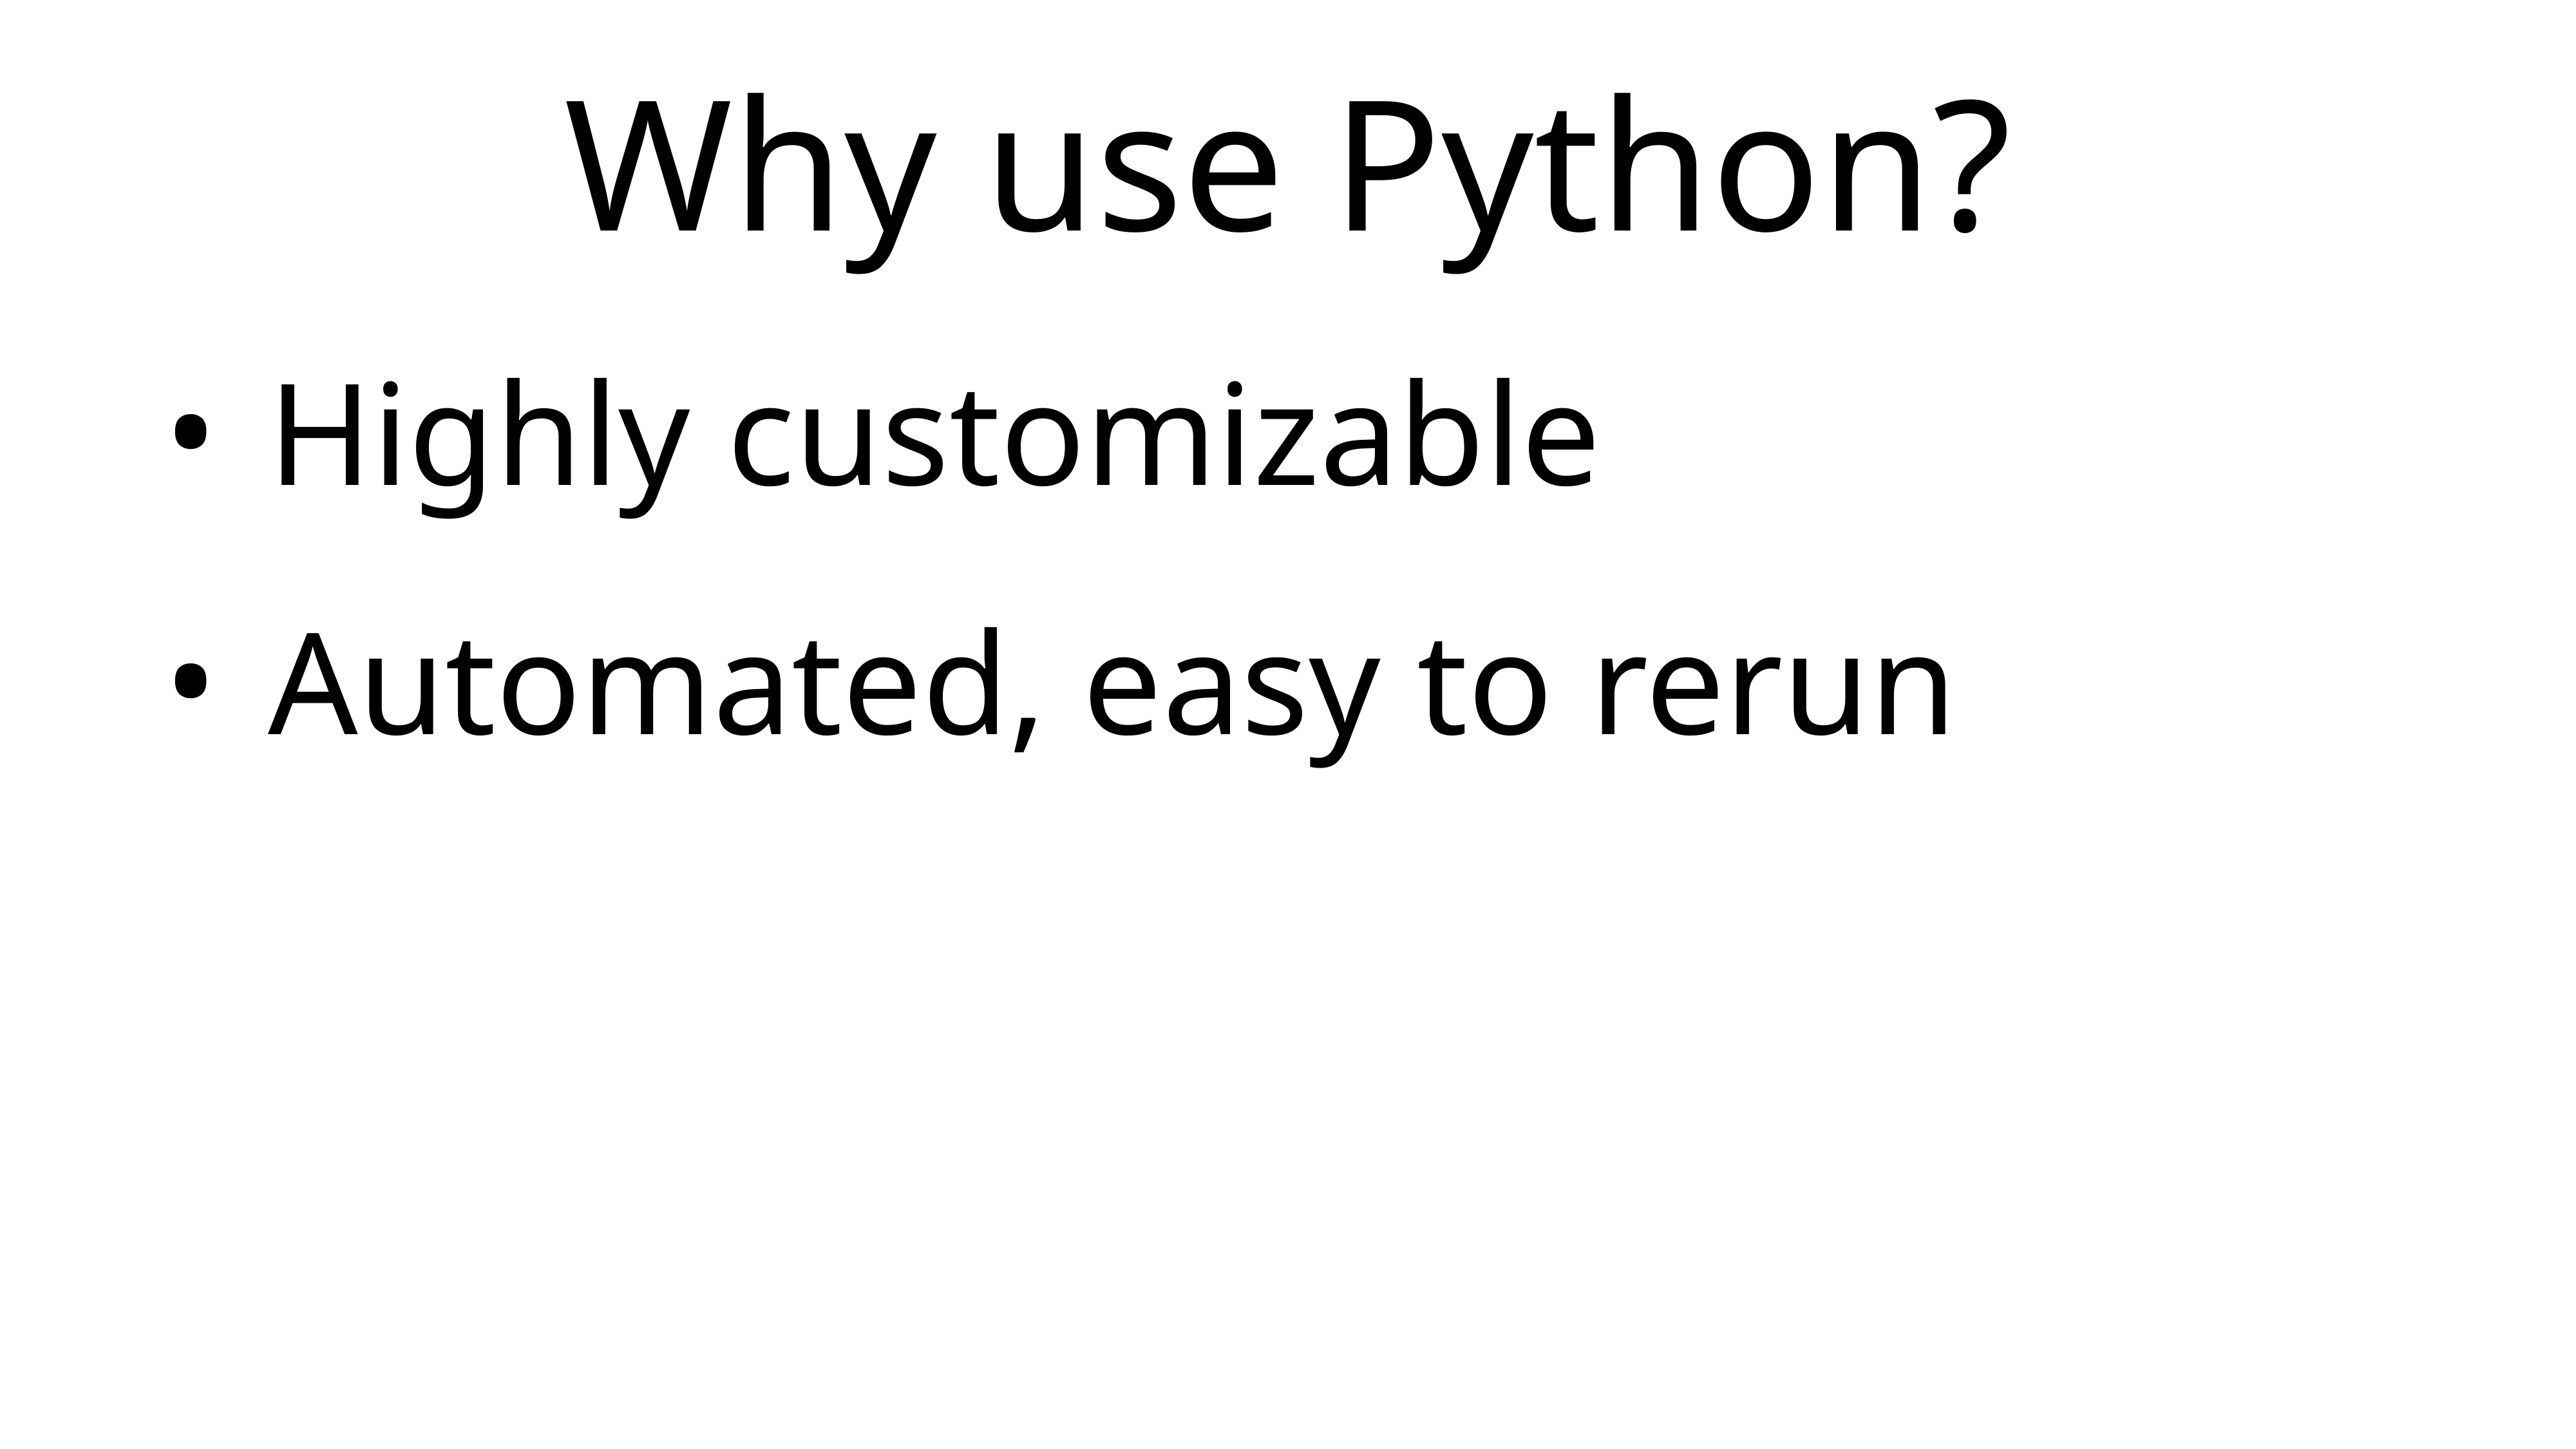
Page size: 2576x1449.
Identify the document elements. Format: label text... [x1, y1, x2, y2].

title Why use Python? [178, 37, 2398, 279]
list Highly customizable Automated, easy to rerun [159, 339, 2063, 1384]
